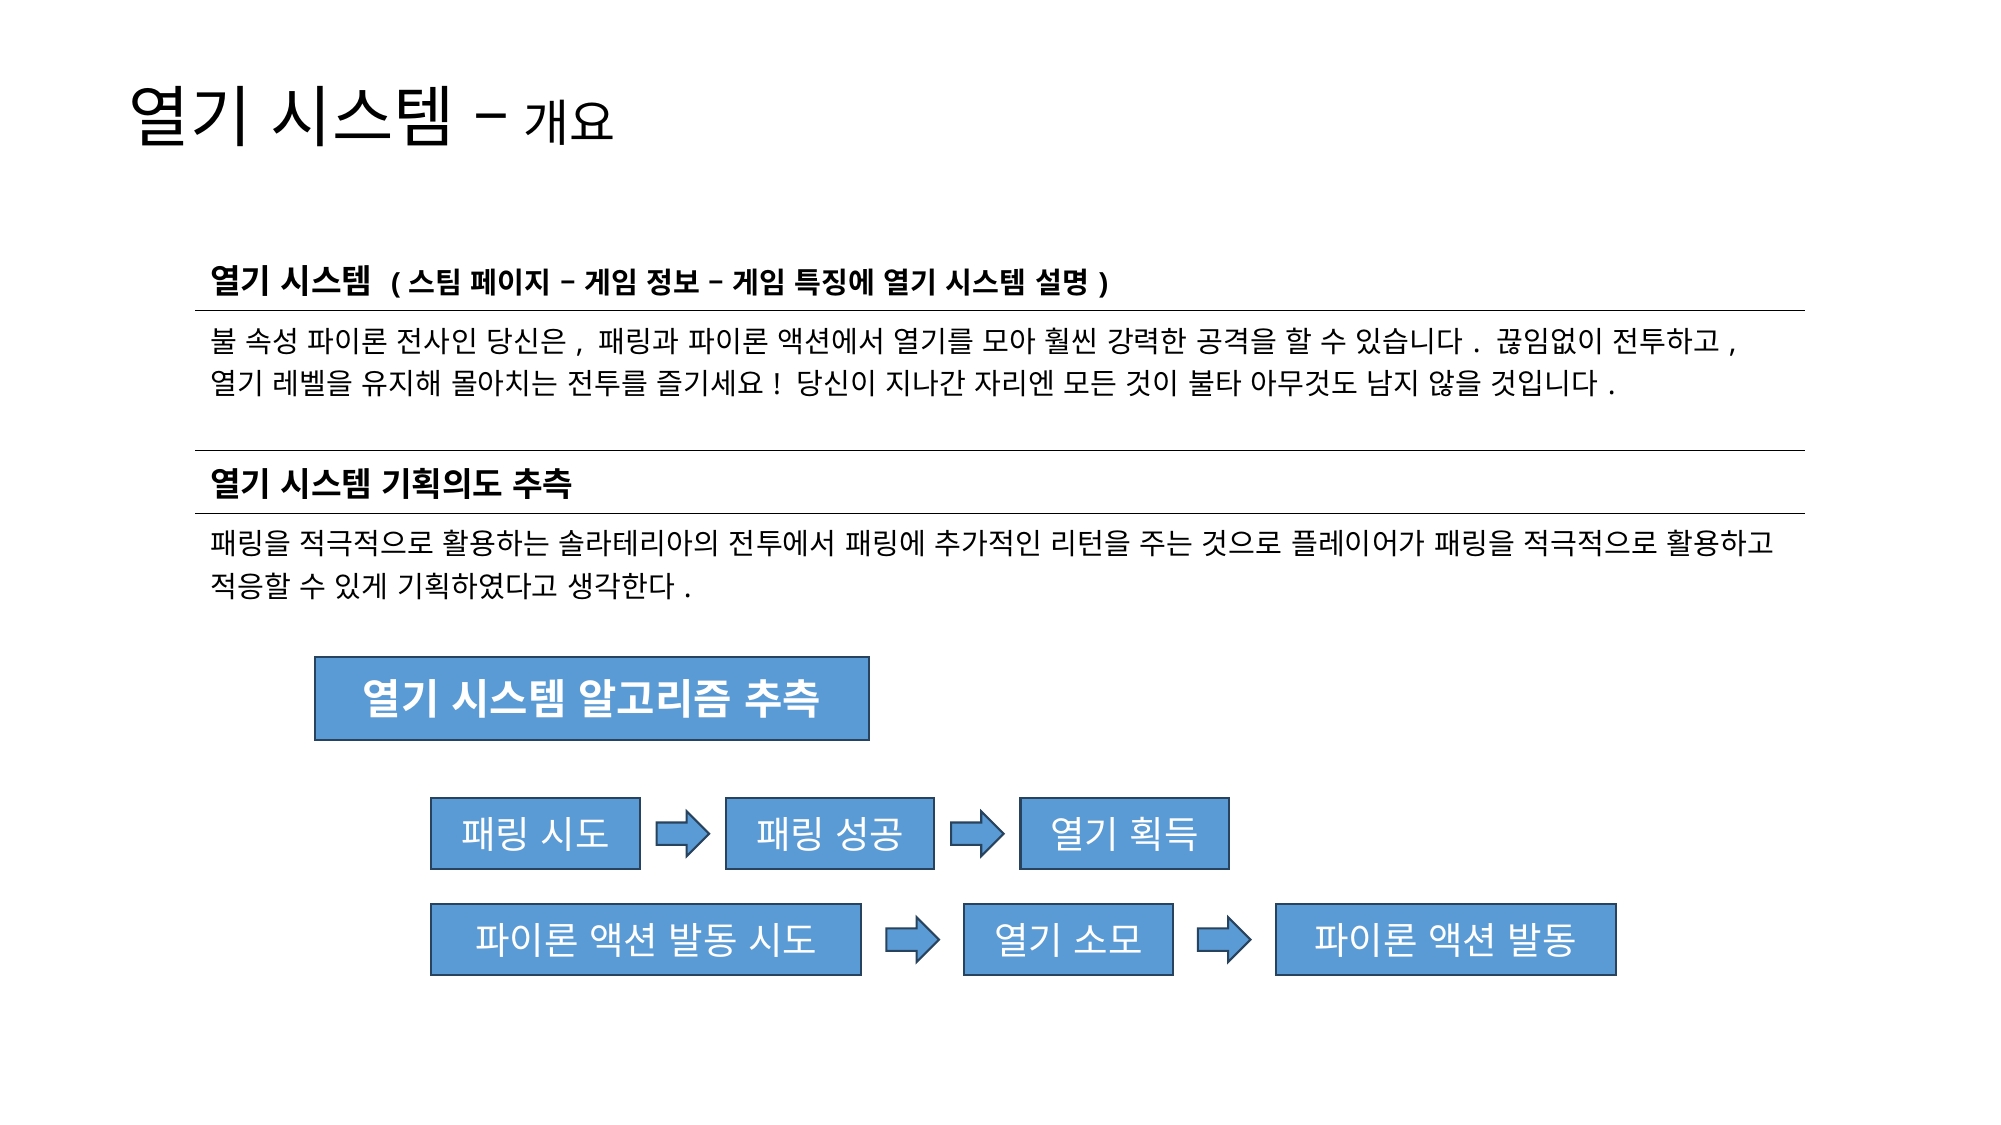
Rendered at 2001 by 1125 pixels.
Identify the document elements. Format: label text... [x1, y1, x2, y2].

text_box 패링 성공 [725, 797, 935, 870]
table_cell 패링을 적극적으로 활용하는 솔라테리아의 전투에서 패링에 추가적인 리턴을 주는 것으로 플레이어가 패링을 적극적으로 활용하고 적응할 수 있게 기획하였다고 생각한다. [195, 514, 1805, 614]
text_box [1196, 914, 1252, 965]
text_box 파이론 액션 발동 [1275, 903, 1617, 976]
text_box 파이론 액션 발동 시도 [430, 903, 862, 976]
text_box 열기 소모 [963, 903, 1174, 976]
table_cell 불 속성 파이론 전사인 당신은, 패링과 파이론 액션에서 열기를 모아 훨씬 강력한 공격을 할 수 있습니다. 끊임없이 전투하고, 열기 레벨을 유지해 몰아치는 전투를 즐기세요! 당신이 지나간 자리엔 모든 것이 불타 아무것도 남지 않을 것입니다. [195, 311, 1805, 450]
table_header 열기 시스템 (스팀 페이지 – 게임 정보 – 게임 특징에 열기 시스템 설명) [195, 248, 1805, 310]
text_box 열기 획득 [1019, 797, 1230, 870]
text_box 열기 시스템 알고리즘 추측 [314, 656, 870, 741]
table_cell 열기 시스템 기획의도 추측 [195, 451, 1805, 513]
text_box [950, 808, 1006, 859]
text_box [885, 914, 941, 965]
text_box 열기 시스템 – 개요 [113, 63, 1886, 167]
text_box [655, 808, 711, 859]
text_box 패링 시도 [430, 797, 641, 870]
